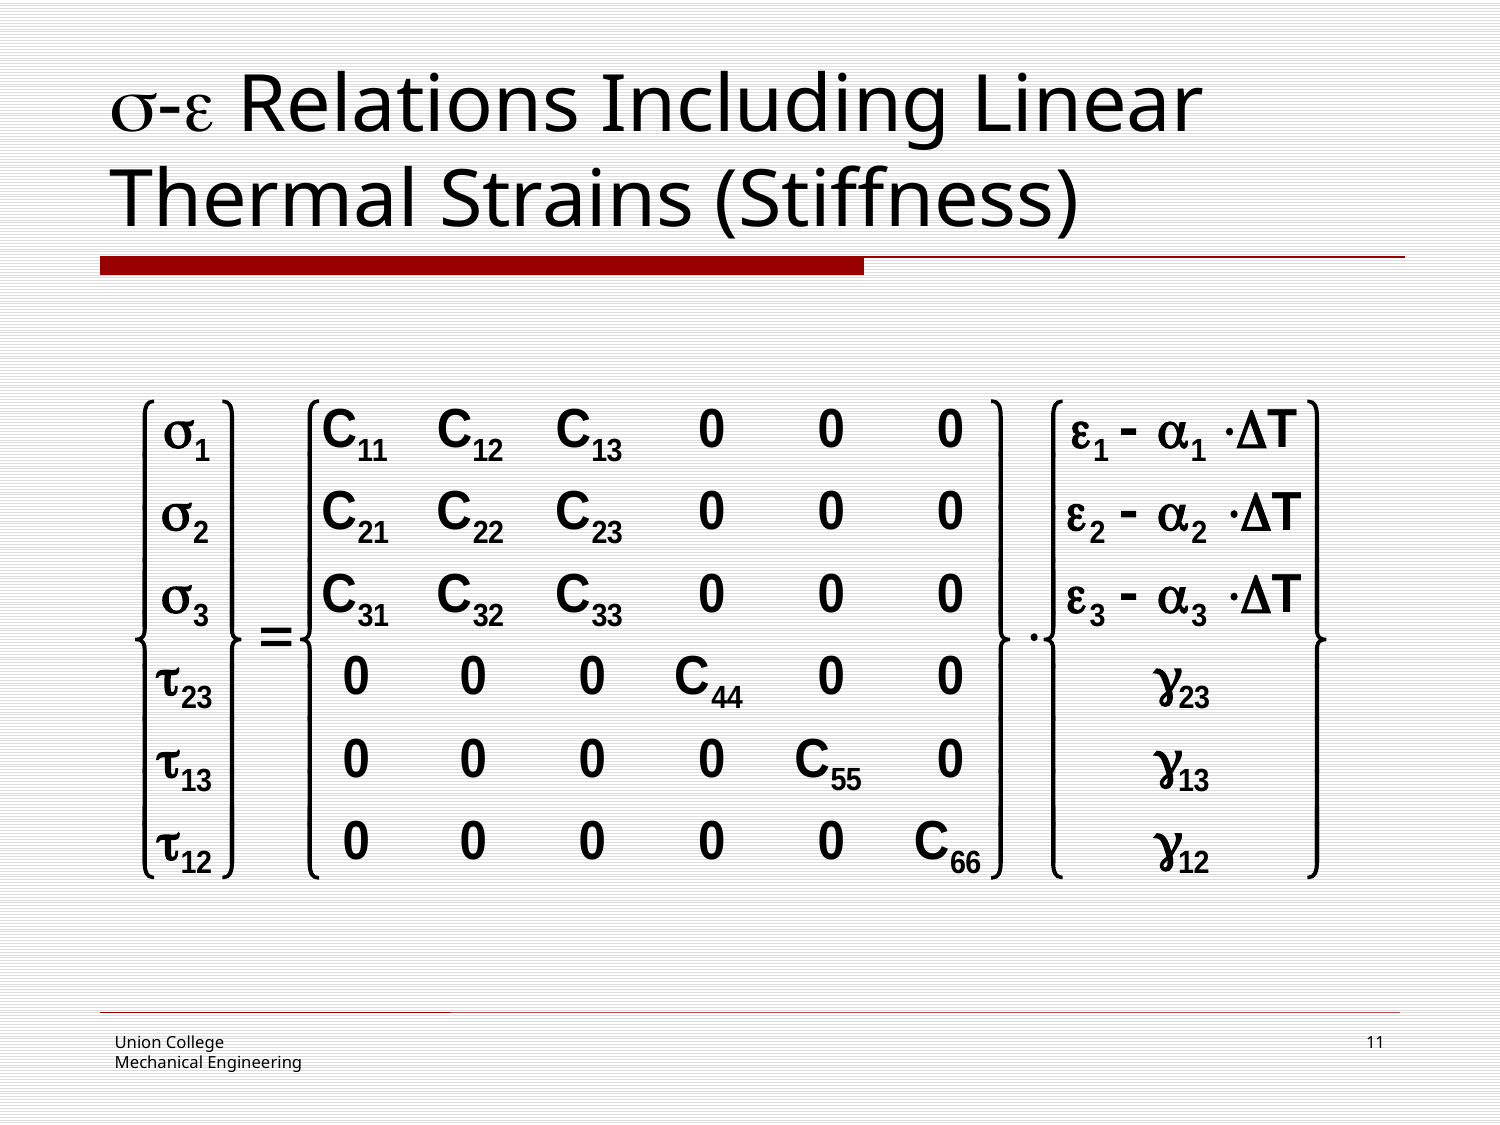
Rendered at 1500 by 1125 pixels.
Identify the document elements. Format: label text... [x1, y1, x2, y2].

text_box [124, 387, 1340, 892]
slide_number 11 [1074, 1024, 1401, 1103]
title - Relations Including Linear Thermal Strains (Stiffness) [93, 49, 1407, 250]
